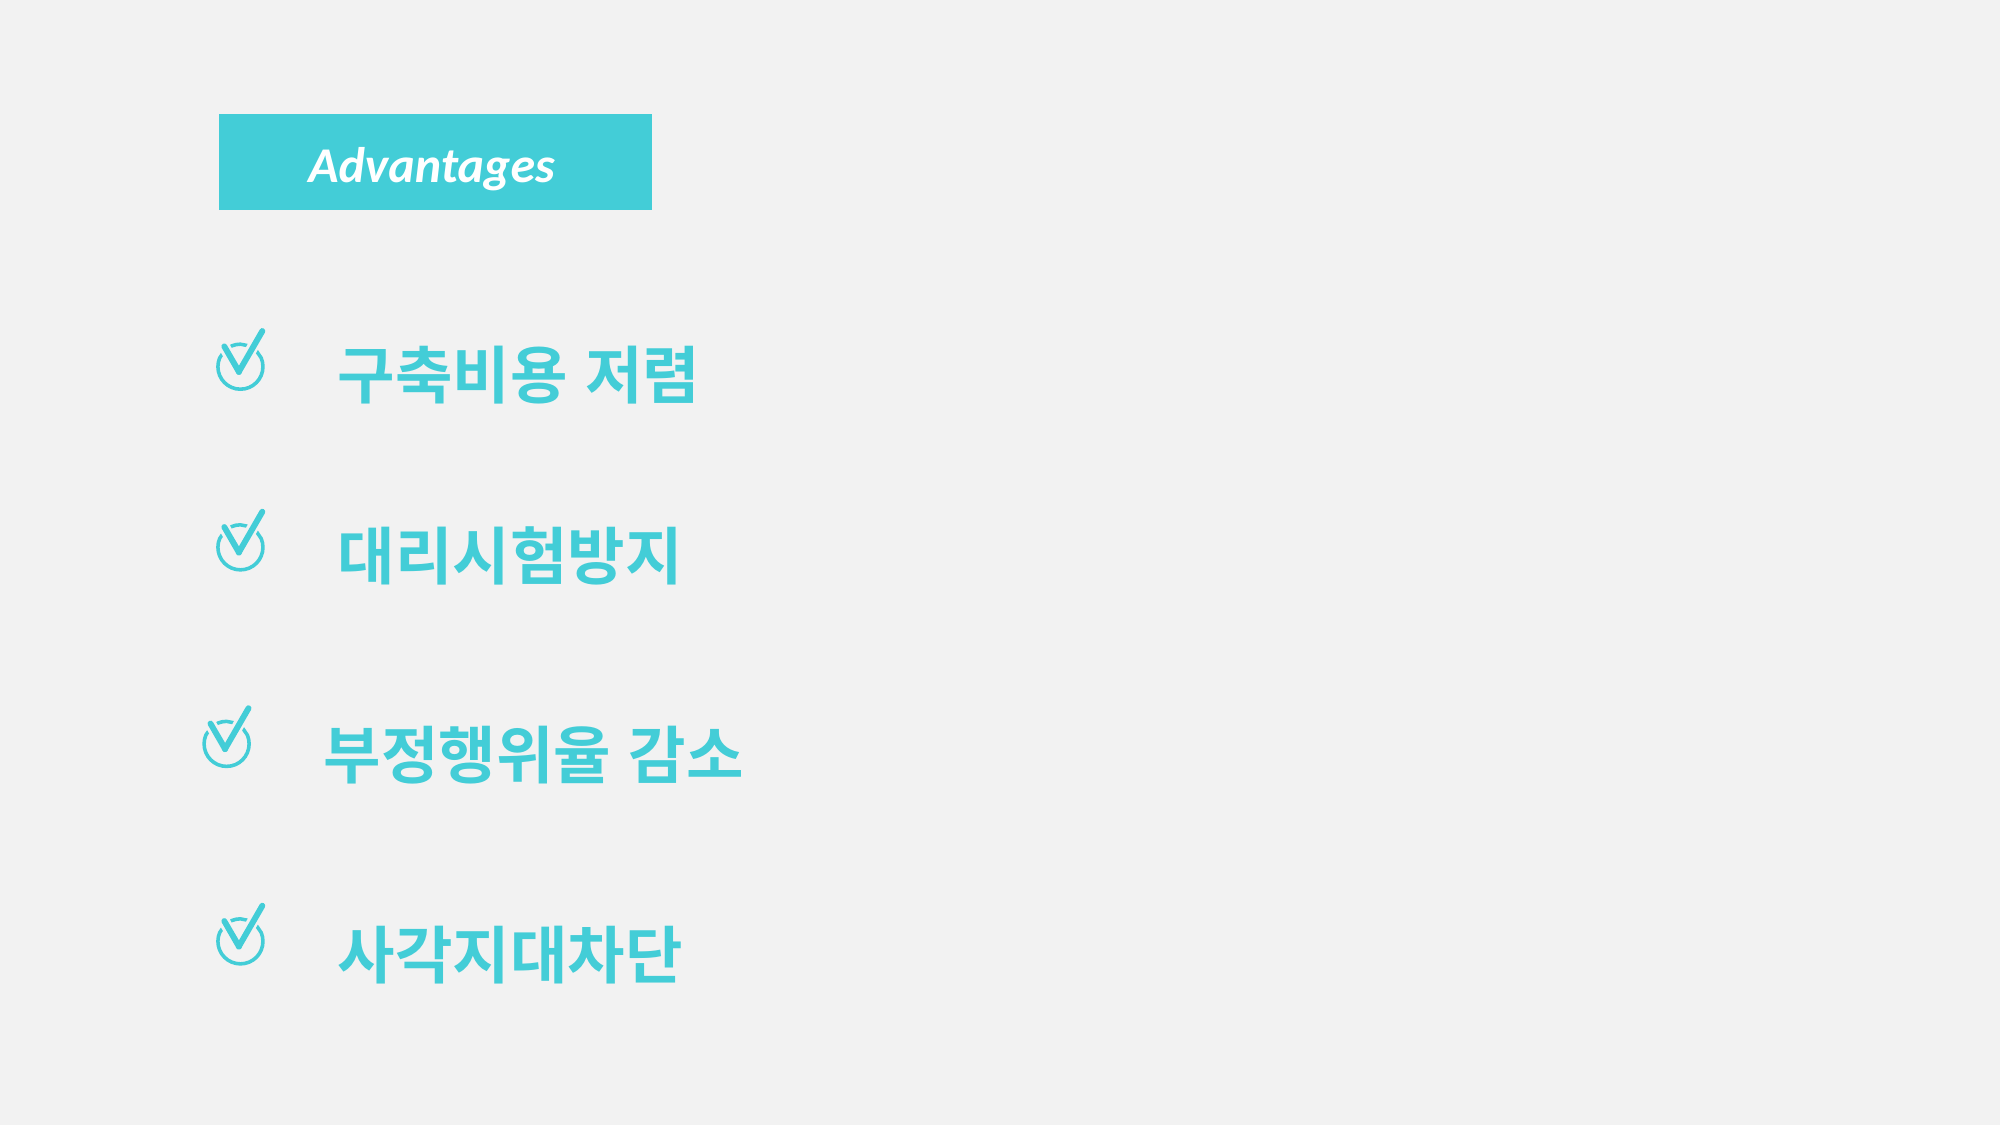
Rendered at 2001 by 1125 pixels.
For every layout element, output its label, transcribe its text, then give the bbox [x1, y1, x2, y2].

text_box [204, 670, 809, 788]
text_box Advantages [218, 113, 653, 211]
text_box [218, 871, 823, 989]
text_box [218, 471, 823, 589]
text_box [218, 291, 823, 409]
